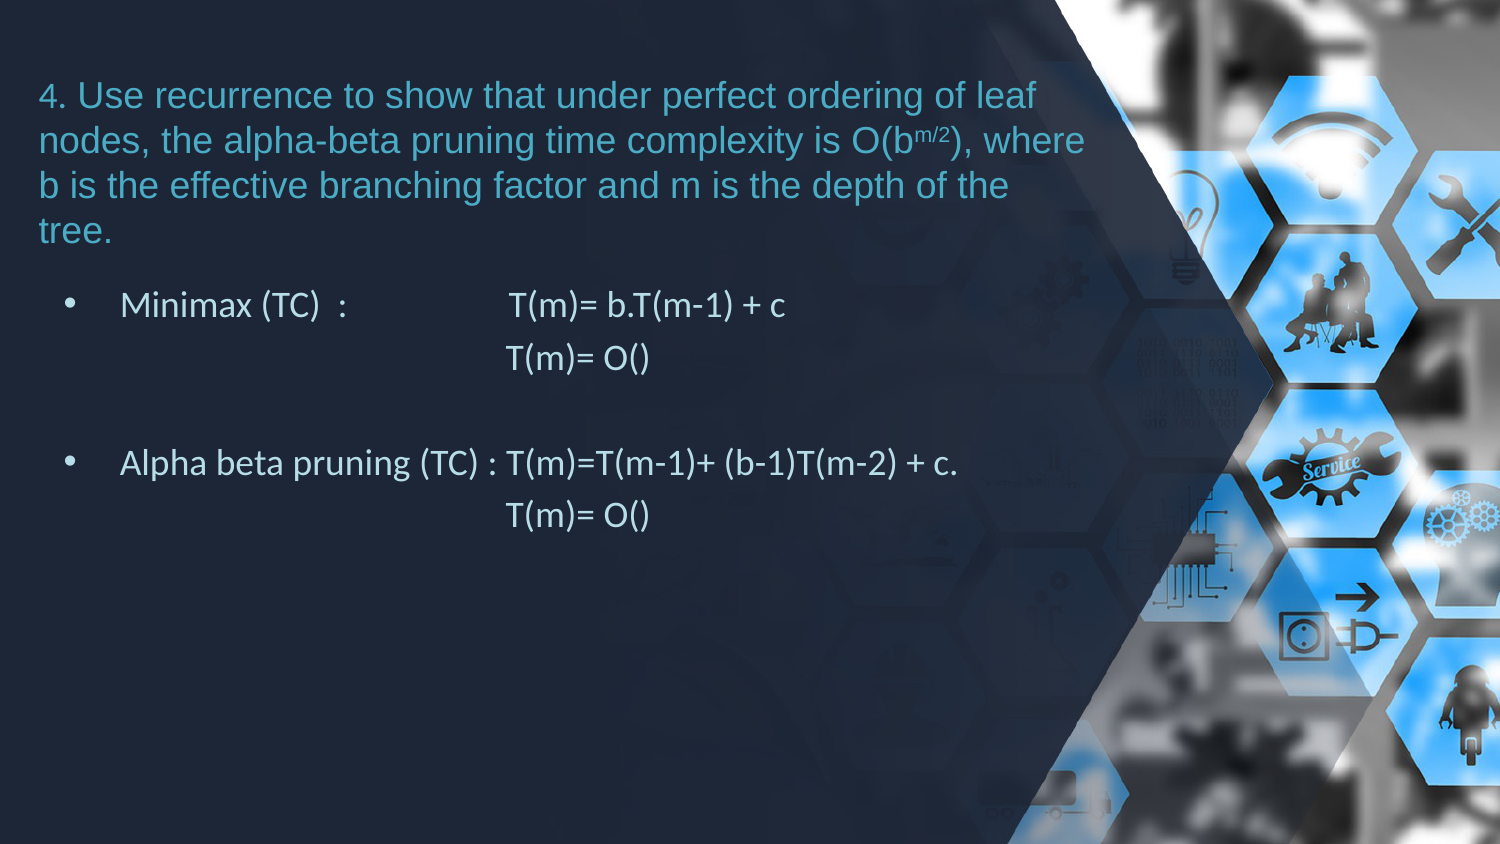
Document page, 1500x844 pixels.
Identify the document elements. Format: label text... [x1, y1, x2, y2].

title 4. Use recurrence to show that under perfect ordering of leaf nodes, the alpha-beta pruning time complexity is O(bm/2), where b is the effective branching factor and m is the depth of the tree. [23, 96, 1101, 272]
picture [0, 0, 1500, 844]
